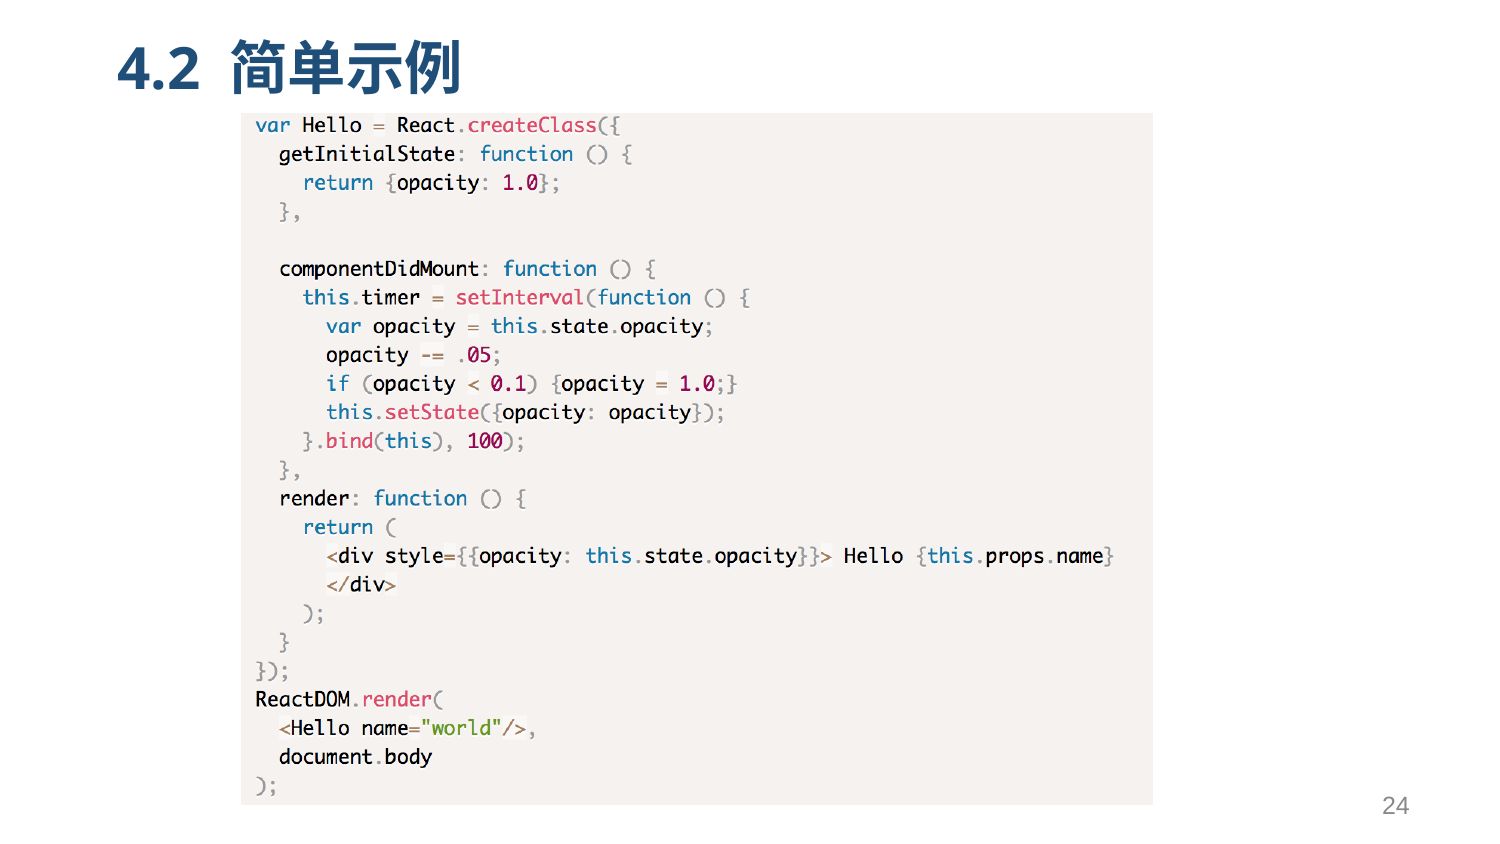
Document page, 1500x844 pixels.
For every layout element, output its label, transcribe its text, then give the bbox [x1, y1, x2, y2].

picture [241, 113, 1153, 805]
slide_number 24 [1074, 782, 1425, 827]
title 4.2 简单示例 [102, 39, 1292, 124]
